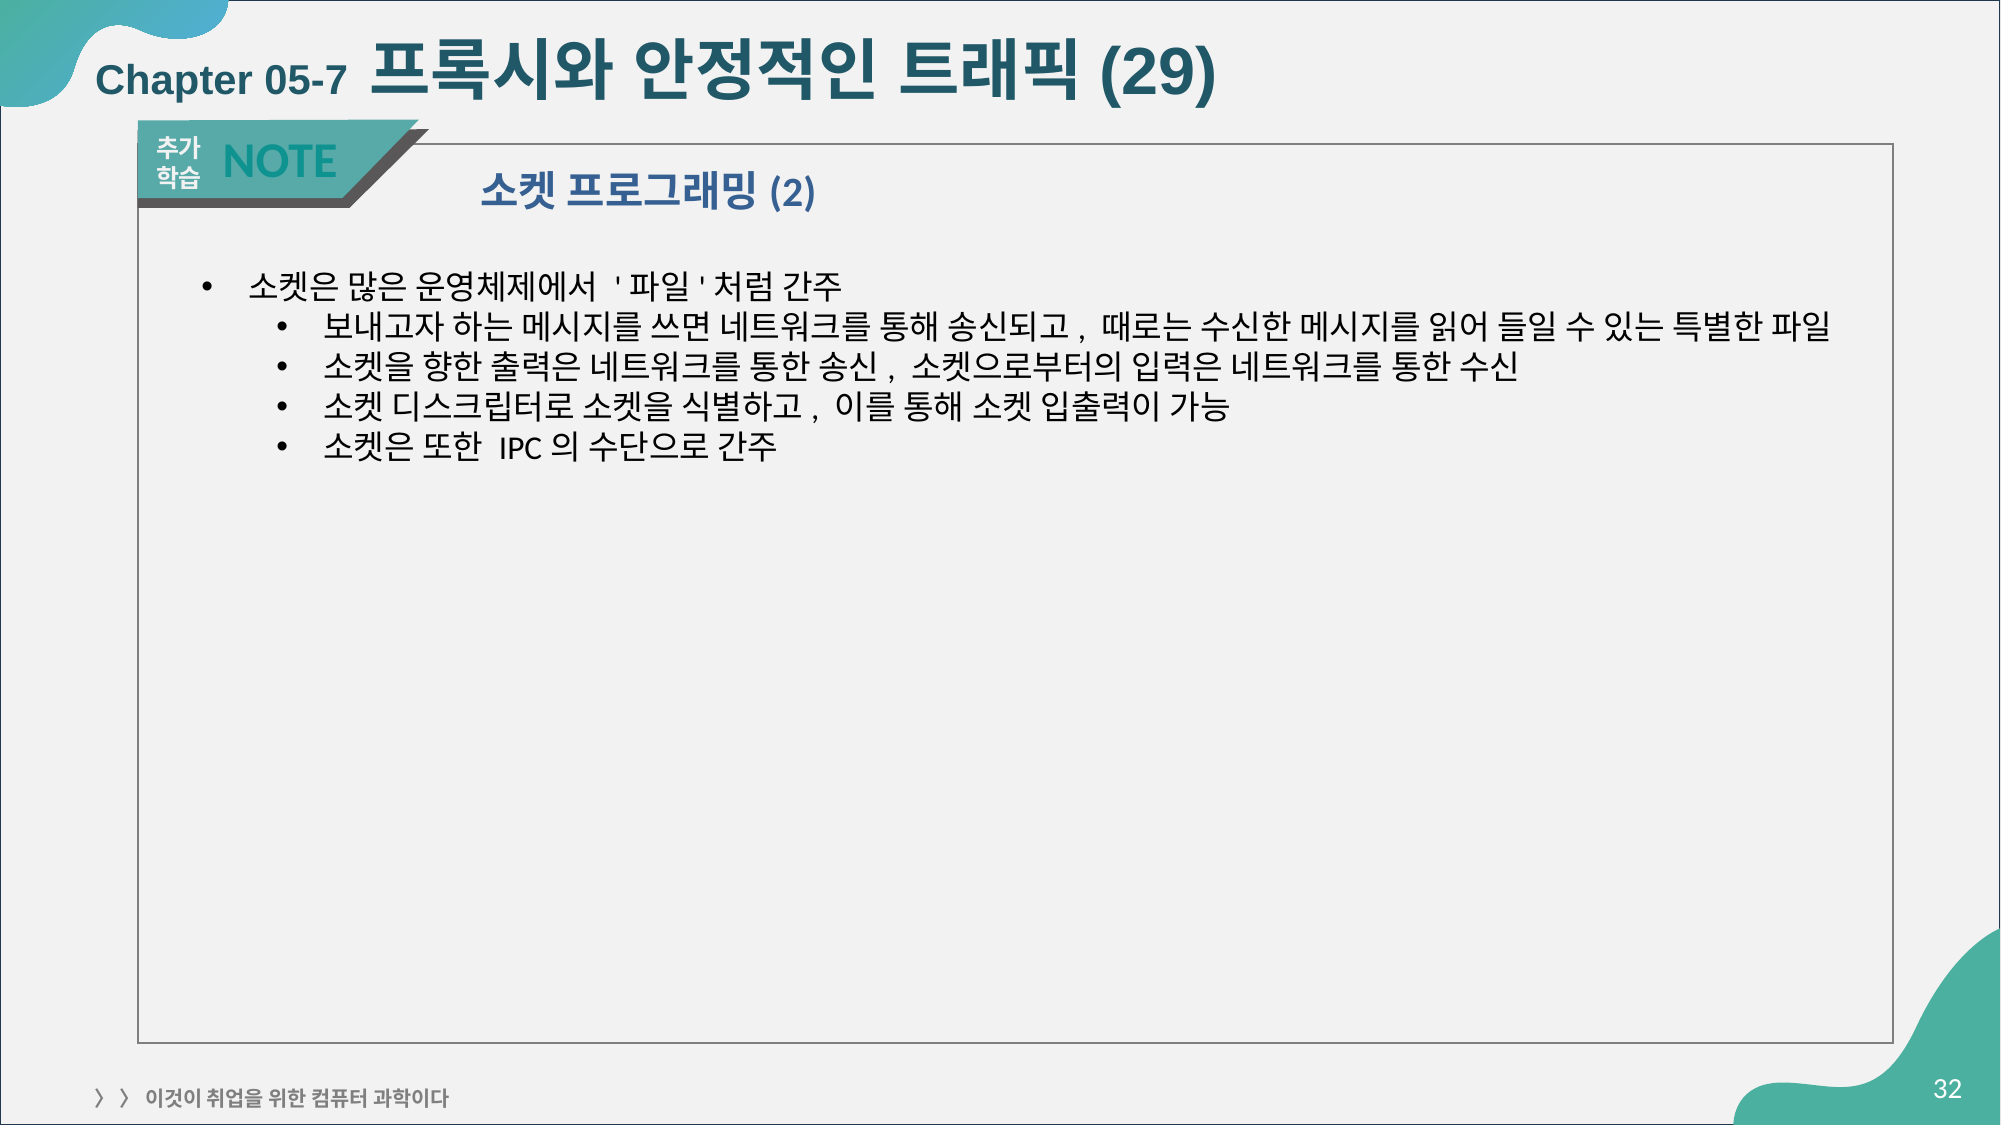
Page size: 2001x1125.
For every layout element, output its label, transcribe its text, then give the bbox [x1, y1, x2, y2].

footer 〉 〉 이것이 취업을 위한 컴퓨터 과학이다 [79, 1078, 755, 1114]
slide_number ‹#› [1917, 1061, 1984, 1122]
text_box 소켓은 많은 운영체제에서 '파일'처럼 간주 보내고자 하는 메시지를 쓰면 네트워크를 통해 송신되고, 때로는 수신한 메시지를 읽어 들일 수 있는 특별한 파일 소켓을 향한 출력은 네트워크를 통한 송신, 소켓으로부터의 입력은 네트워크를 통한 수신 소켓 디스크립터로 소켓을 식별하고, 이를 통해 소켓 입출력이 가능 소켓은 또한 IPC의 수단으로 간주 [186, 259, 1863, 474]
title Chapter 05-7 프록시와 안정적인 트래픽(29) [79, 17, 1931, 128]
text_box 소켓 프로그래밍(2) [465, 157, 1467, 223]
text_box [137, 143, 1894, 1043]
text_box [137, 119, 430, 209]
